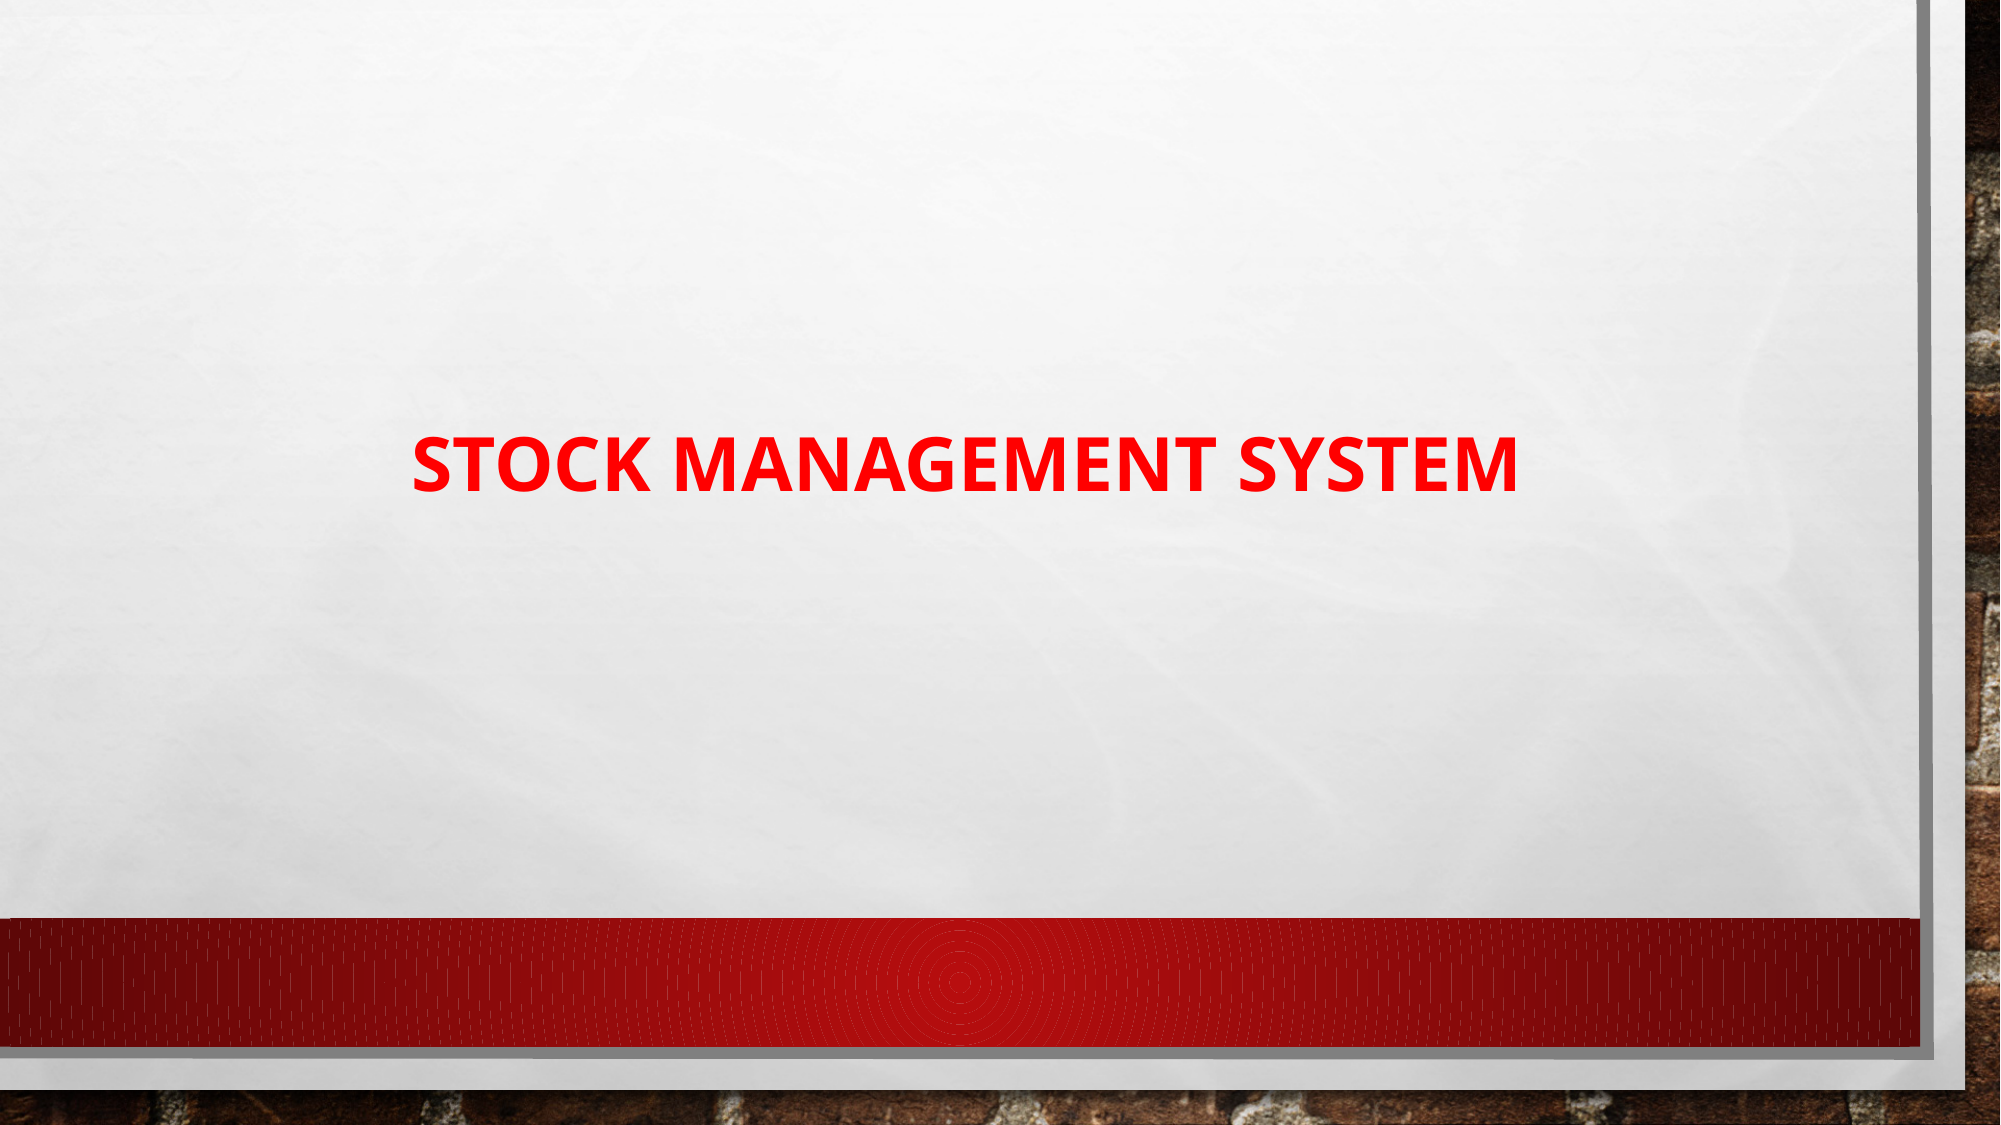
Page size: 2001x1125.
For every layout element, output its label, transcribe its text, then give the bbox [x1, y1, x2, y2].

picture [0, 0, 2000, 1125]
title STOCK MANAGEMENT SYSTEM [104, 379, 1830, 598]
